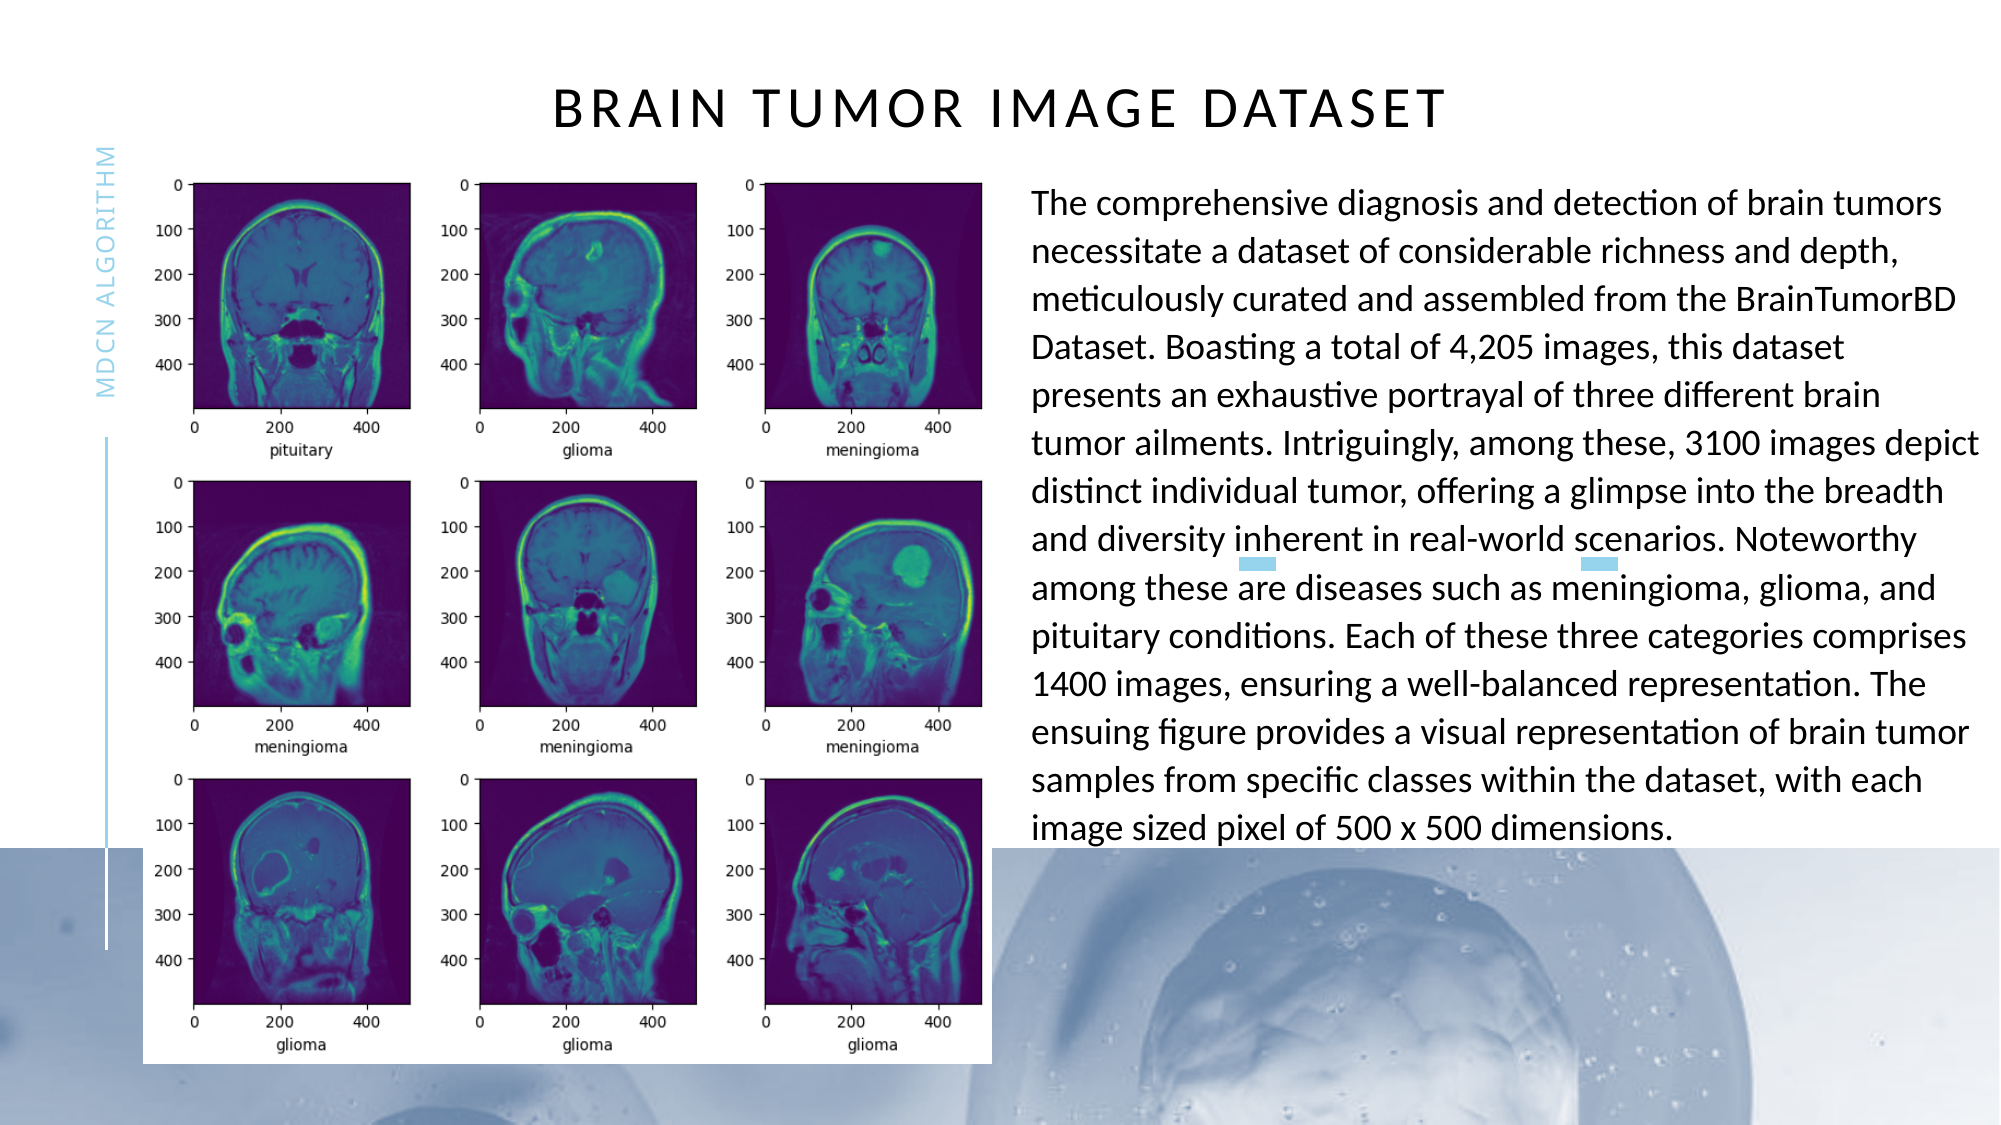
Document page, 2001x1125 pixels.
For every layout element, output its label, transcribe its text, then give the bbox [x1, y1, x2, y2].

title Brain Tumor image dataset [177, 64, 1822, 270]
picture [0, 167, 2000, 1125]
text_box The comprehensive diagnosis and detection of brain tumors necessitate a dataset of considerable richness and depth, meticulously curated and assembled from the BrainTumorBD Dataset. Boasting a total of 4,205 images, this dataset presents an exhaustive portrayal of three different brain tumor ailments. Intriguingly, among these, 3100 images depict distinct individual tumor, offering a glimpse into the breadth and diversity inherent in real-world scenarios. Noteworthy among these are diseases such as meningioma, glioma, and pituitary conditions. Each of these three categories comprises 1400 images, ensuring a well-balanced representation. The ensuing figure provides a visual representation of brain tumor samples from specific classes within the dataset, with each image sized pixel of 500 x 500 dimensions. [1016, 167, 2000, 848]
footer Mdcn Algorithm [90, 107, 122, 400]
